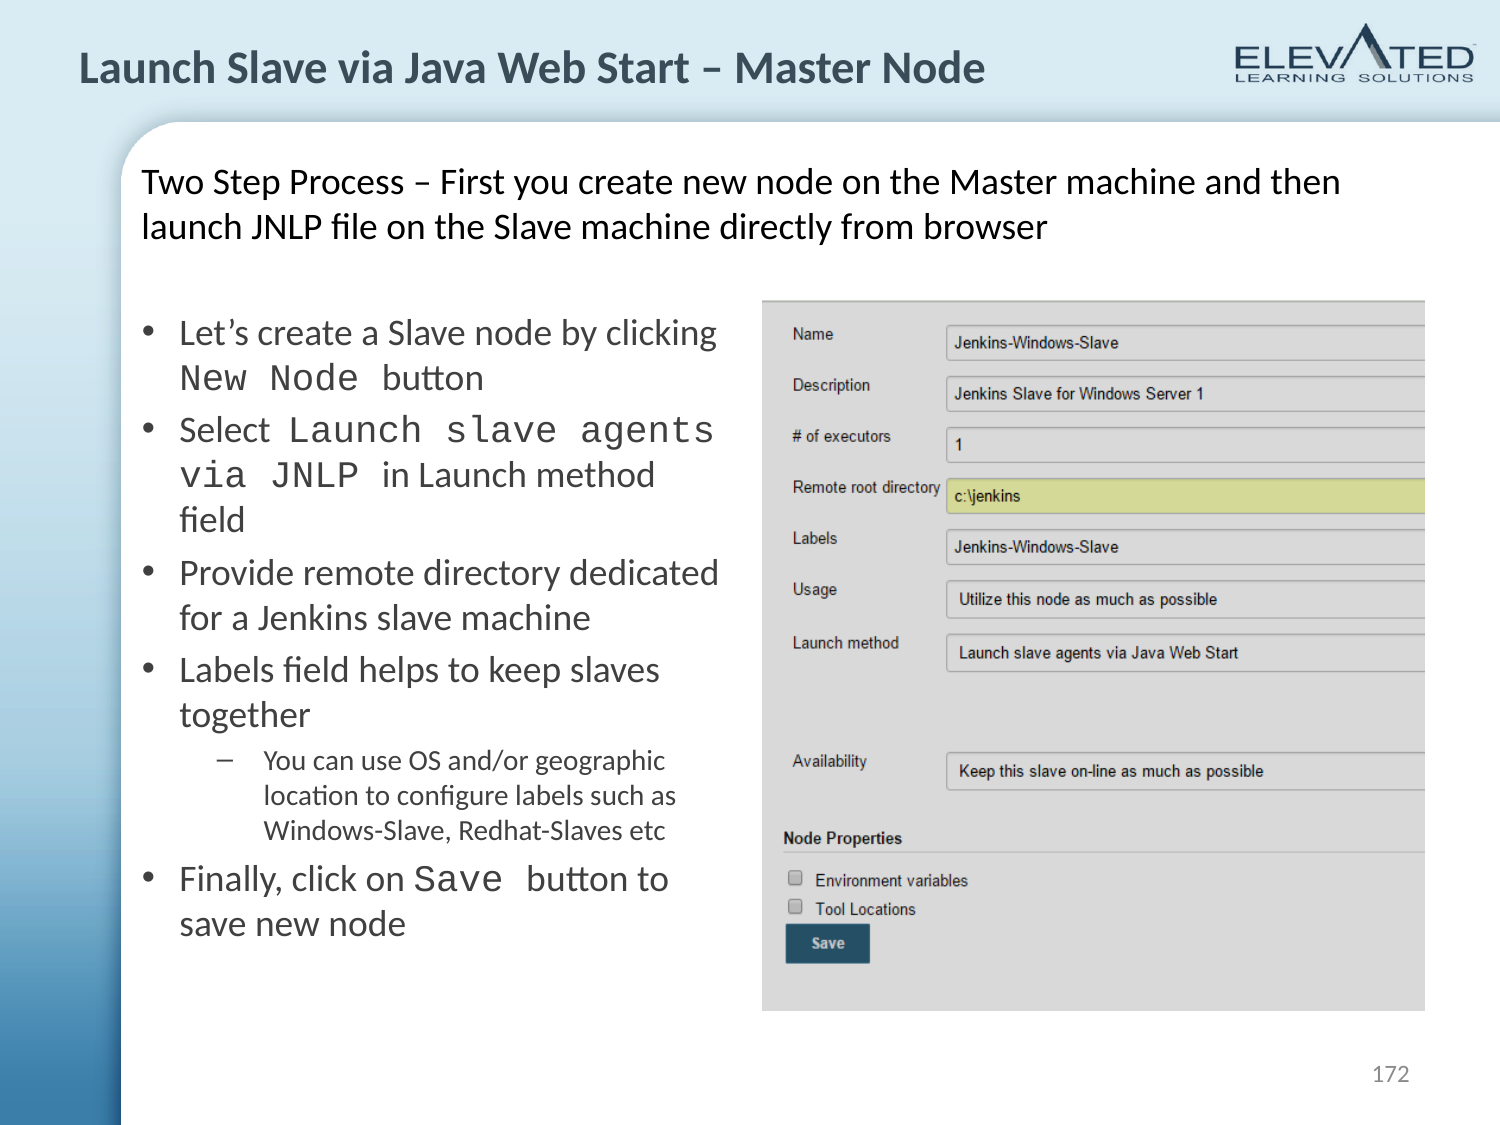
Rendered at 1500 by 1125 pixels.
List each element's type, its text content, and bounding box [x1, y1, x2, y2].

slide_number 172 [1074, 1042, 1425, 1103]
picture [0, 0, 1500, 1125]
list Let’s create a Slave node by clicking New Node button Select Launch slave agents via JNLP in Launch method field Provide remote directory dedicated for a Jenkins slave machine Labels field helps to keep slaves together You can use OS and/or geographic location to configure labels such as Windows-Slave, Redhat-Slaves etc Finally, click on Save button to save new node [126, 300, 738, 1043]
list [762, 299, 1426, 1011]
text_box Two Step Process – First you create new node on the Master machine and then launch JNLP file on the Slave machine directly from browser [126, 149, 1463, 255]
title Launch Slave via Java Web Start – Master Node [64, 12, 1146, 118]
